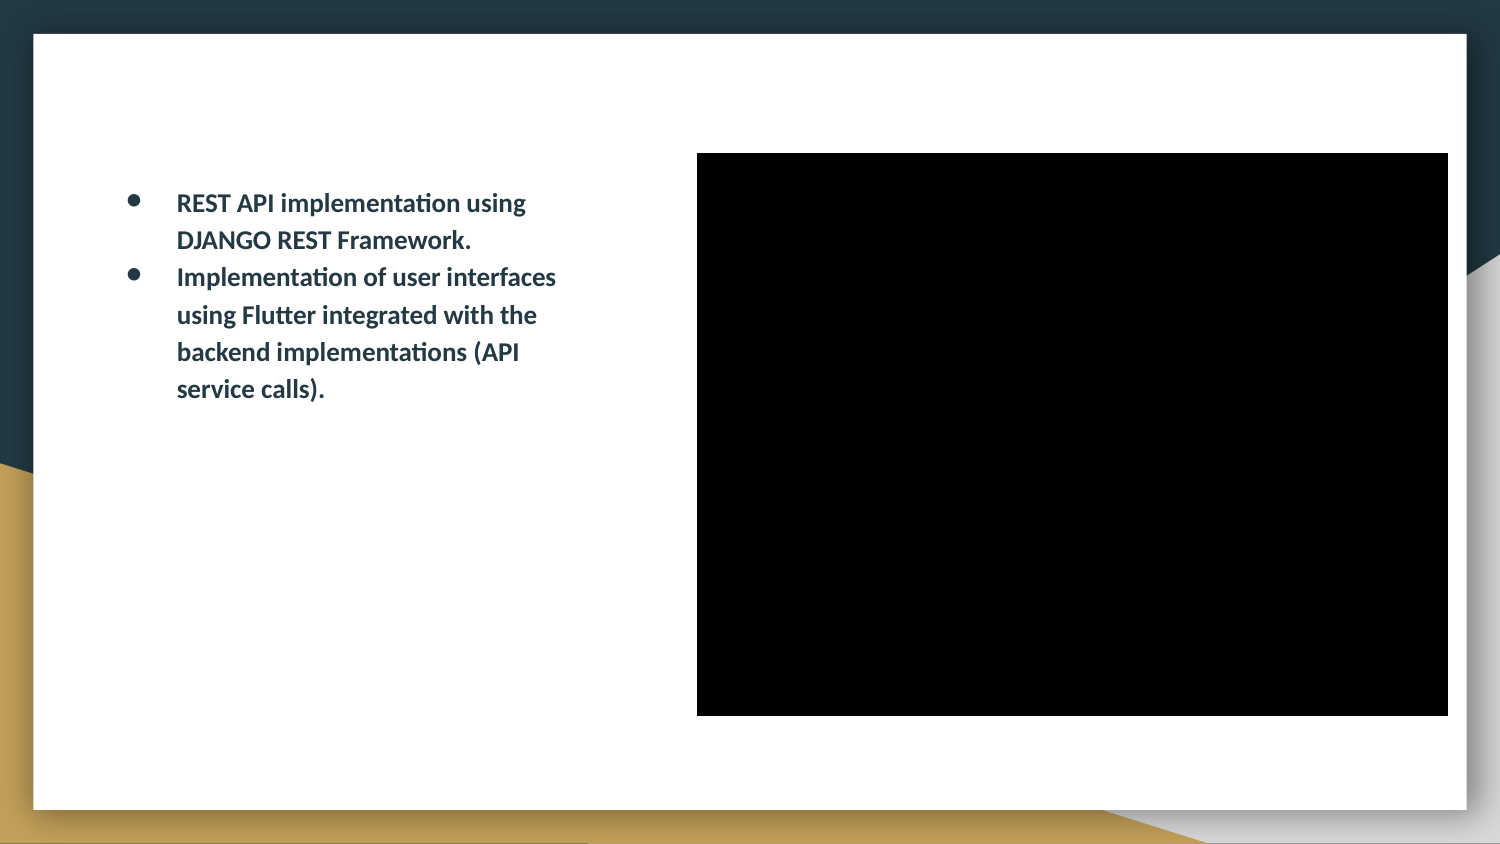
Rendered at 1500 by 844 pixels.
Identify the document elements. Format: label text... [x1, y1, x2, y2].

picture [697, 152, 1448, 716]
text_box REST API implementation using DJANGO REST Framework. Implementation of user interfaces using Flutter integrated with the backend implementations (API service calls). [86, 165, 579, 658]
